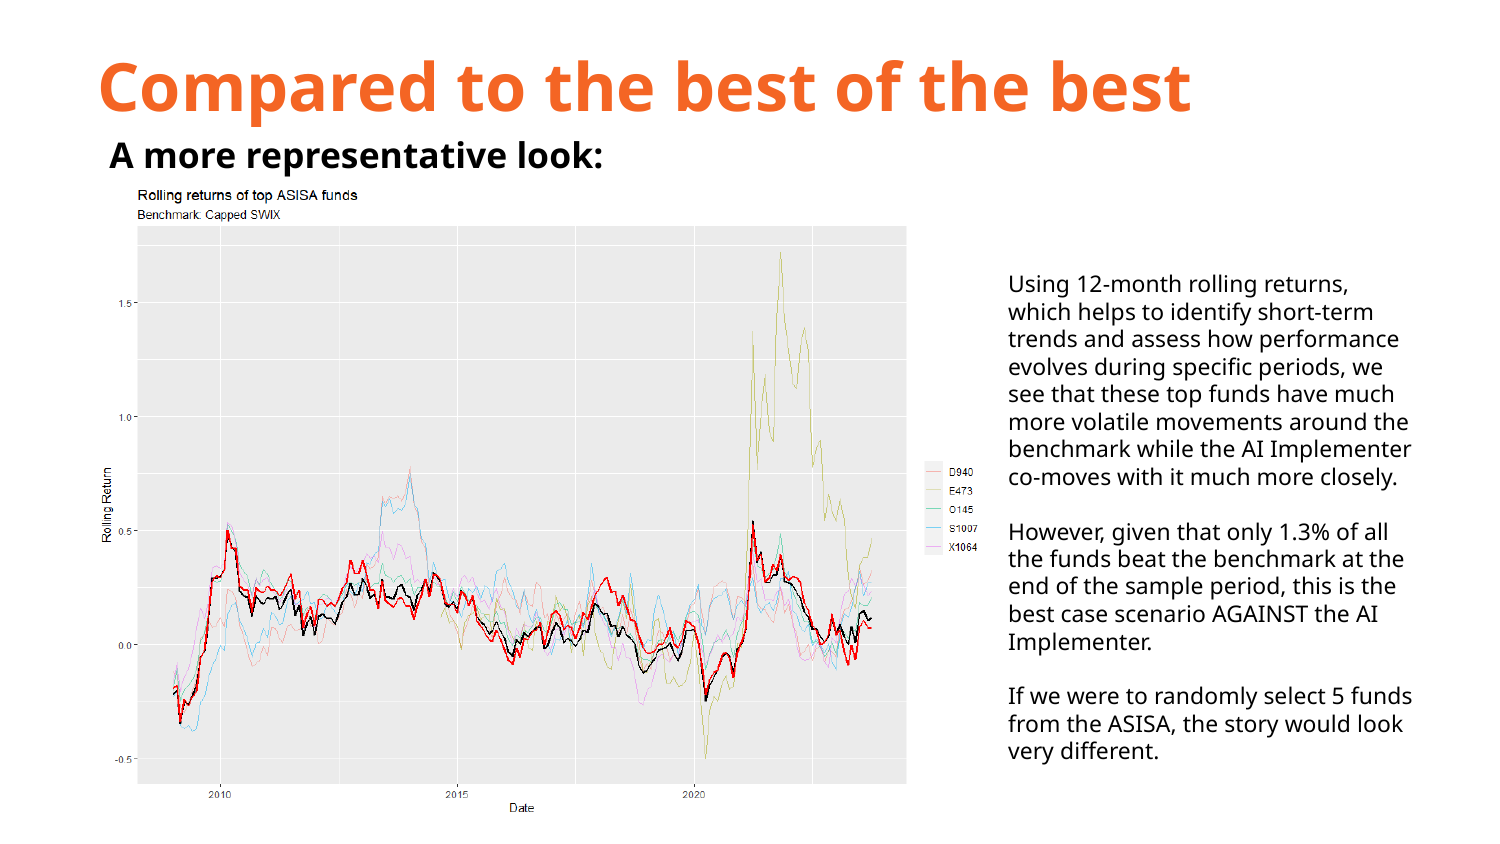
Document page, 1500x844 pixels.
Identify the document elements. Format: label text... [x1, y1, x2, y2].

title A more representative look: [94, 112, 1406, 193]
title Compared to the best of the best [82, 30, 1211, 157]
text_box Using 12-month rolling returns, which helps to identify short-term trends and assess how performance evolves during specific periods, we see that these top funds have much more volatile movements around the benchmark while the AI Implementer co-moves with it much more closely. However, given that only 1.3% of all the funds beat the benchmark at the end of the sample period, this is the best case scenario AGAINST the AI Implementer. If we were to randomly select 5 funds from the ASISA, the story would look very different. [994, 255, 1433, 780]
picture [93, 182, 990, 820]
